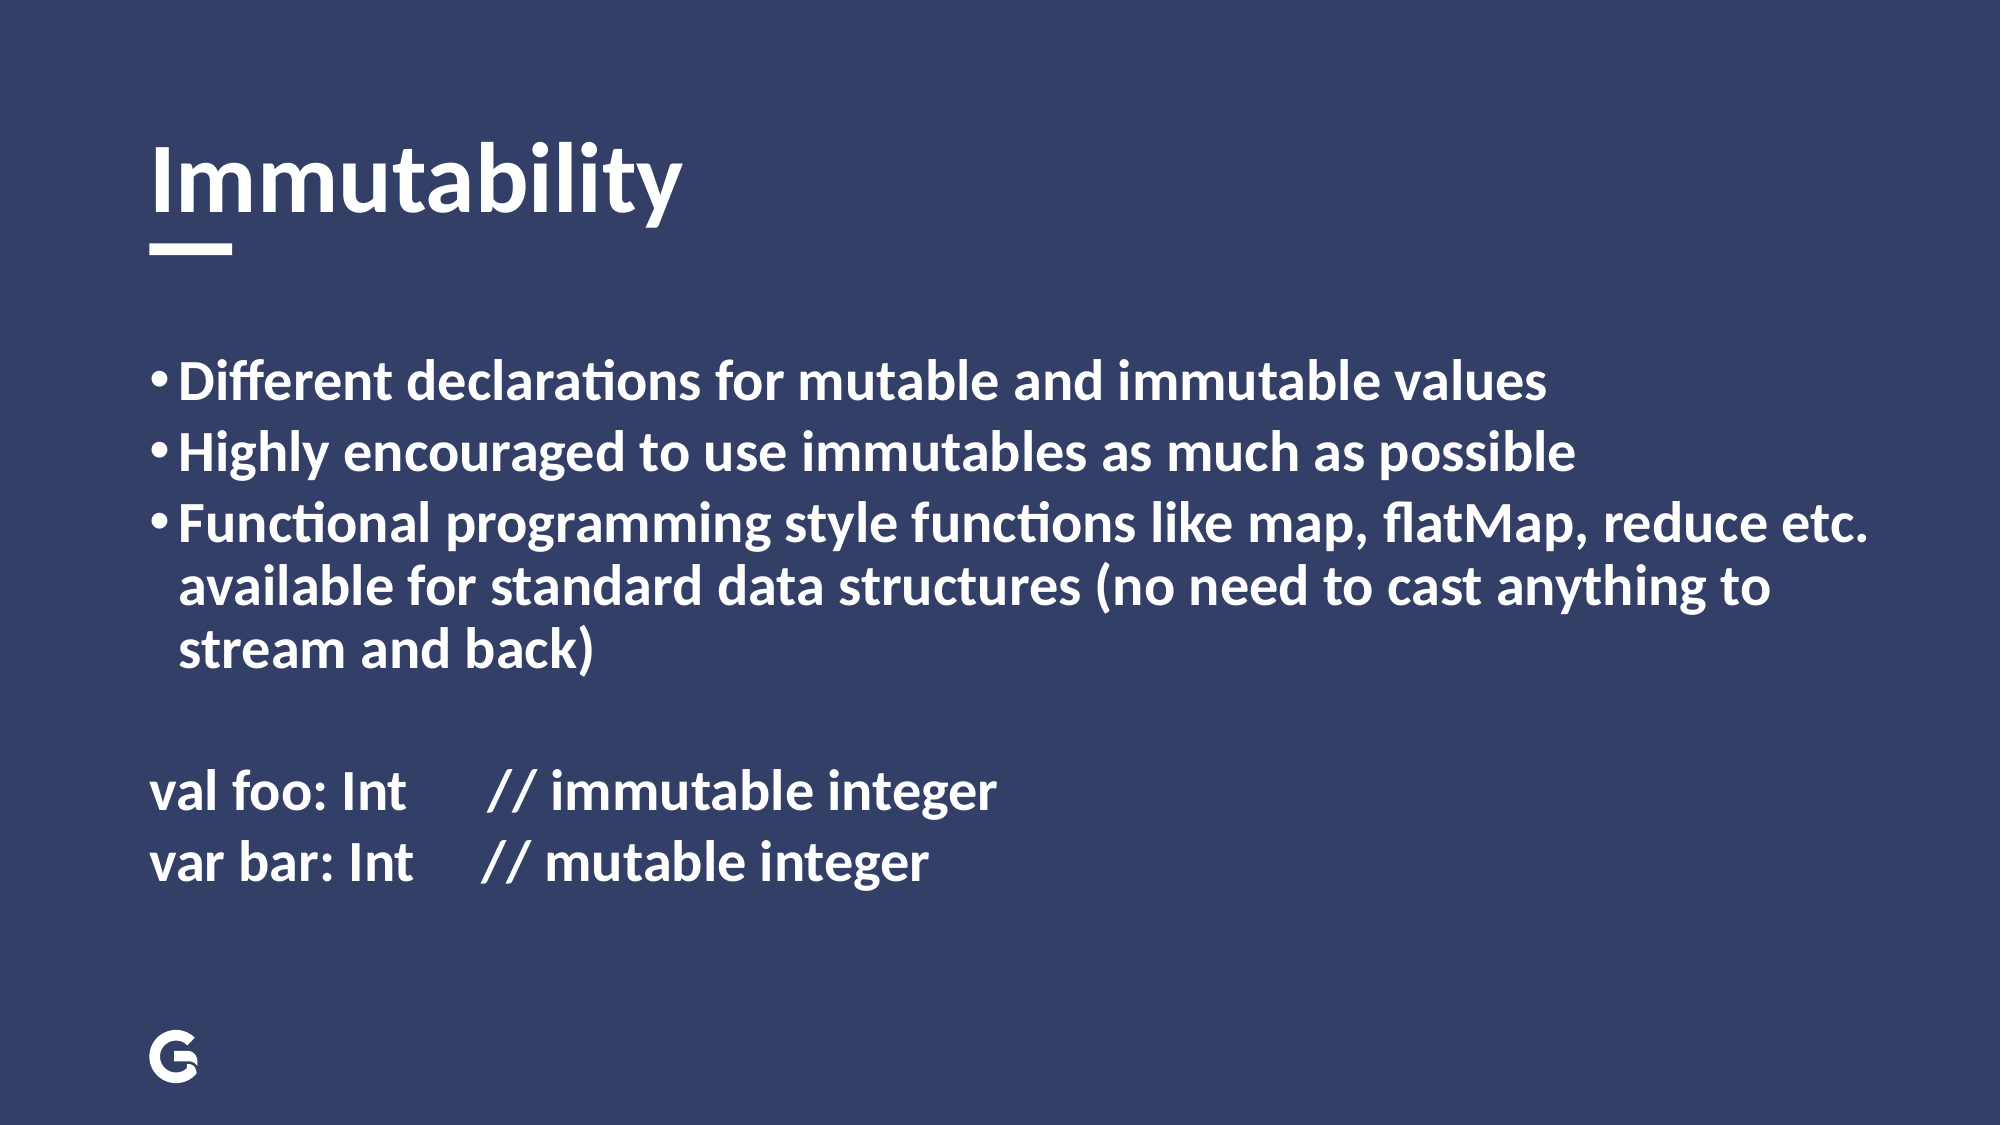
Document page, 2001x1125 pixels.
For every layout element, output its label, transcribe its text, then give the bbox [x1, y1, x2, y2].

list Different declarations for mutable and immutable values Highly encouraged to use immutables as much as possible Functional programming style functions like map, flatMap, reduce etc. available for standard data structures (no need to cast anything to stream and back) val foo: Int // immutable integer var bar: Int // mutable integer [149, 350, 1898, 953]
title Immutability [149, 125, 1898, 232]
